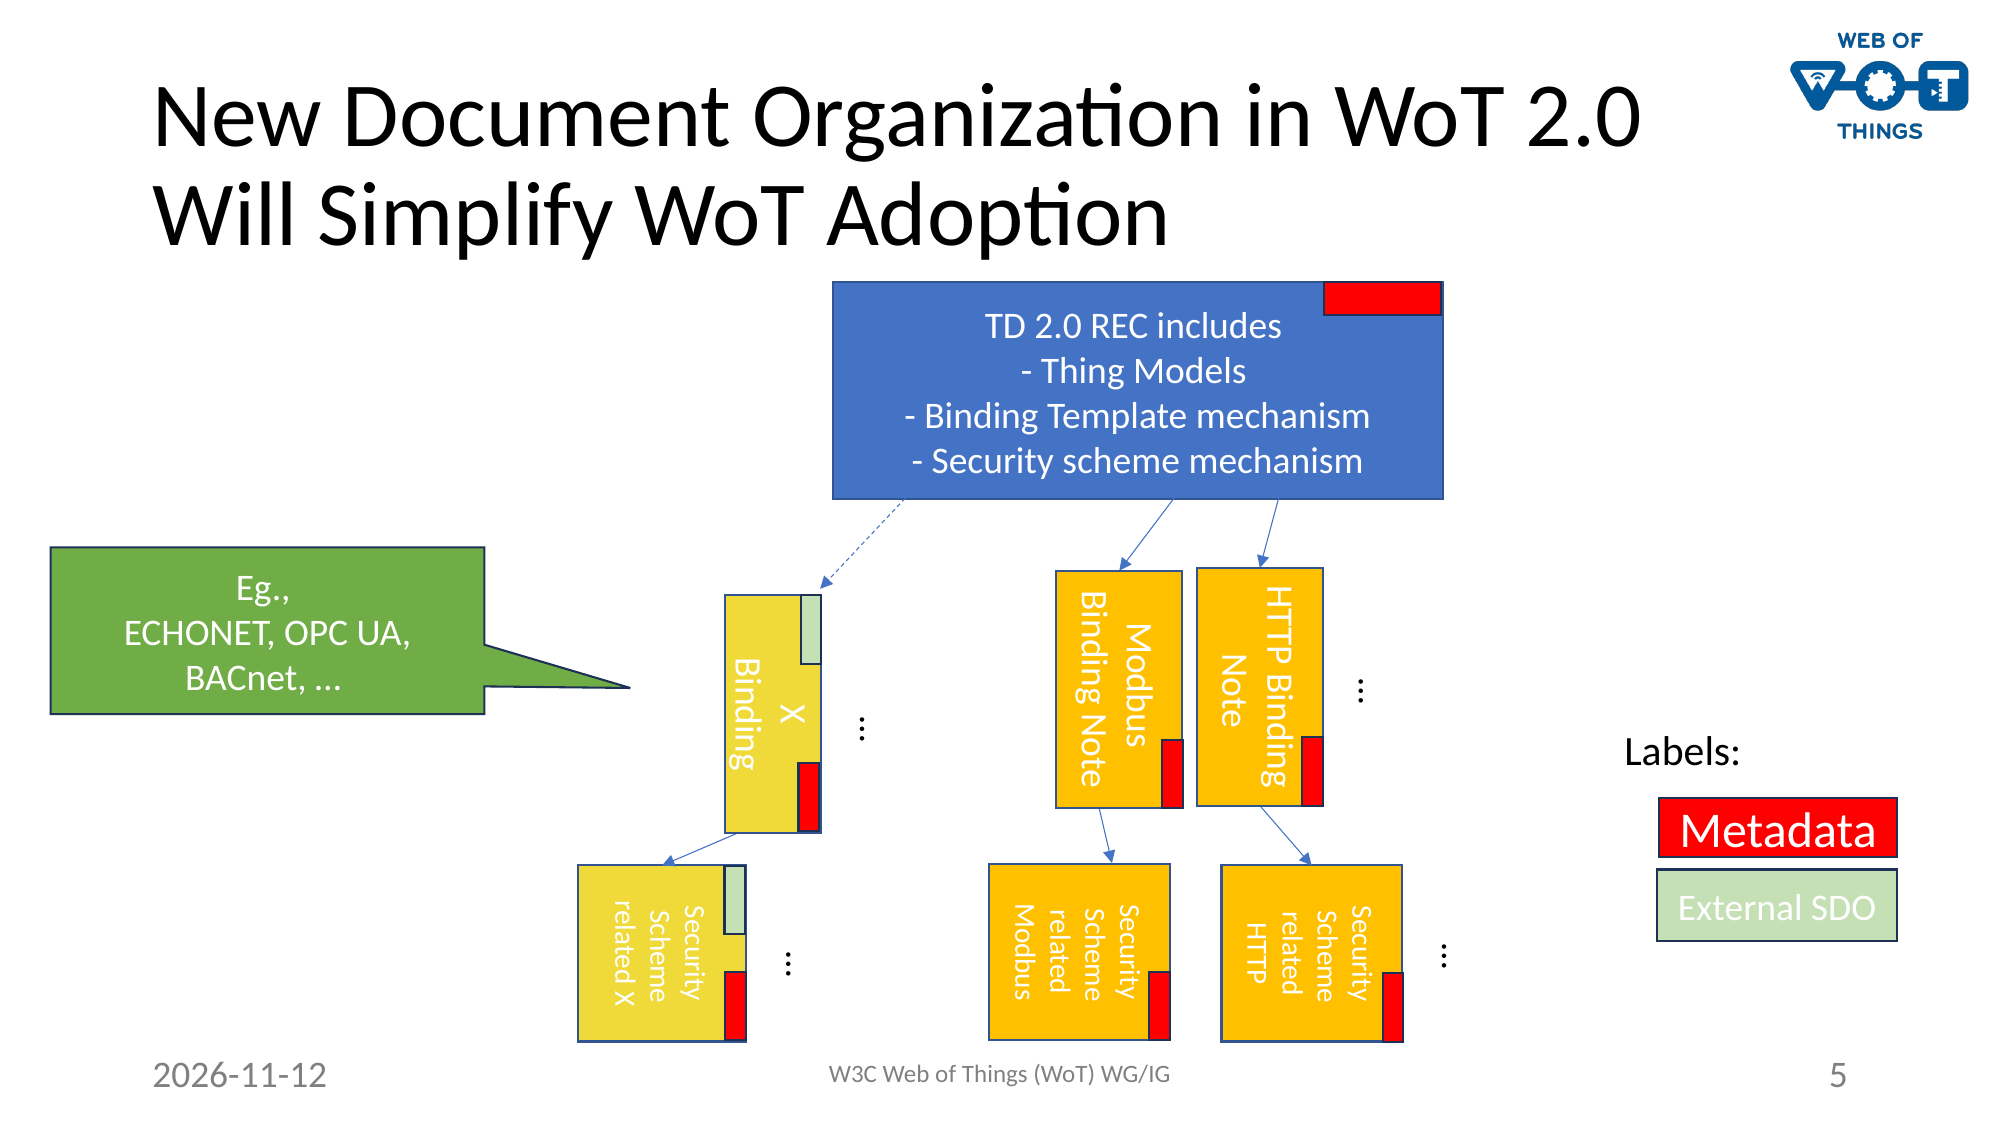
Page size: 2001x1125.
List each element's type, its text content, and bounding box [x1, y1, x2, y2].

text_box [797, 762, 820, 832]
text_box Modbus Binding Note [1055, 570, 1183, 809]
title New Document Organization in WoT 2.0 Will Simplify WoT Adoption [137, 59, 1781, 278]
text_box Eg., ECHONET, OPC UA, BACnet, … [49, 546, 631, 716]
text_box Security Scheme related HTTP [1220, 864, 1403, 1043]
text_box [723, 866, 746, 935]
text_box [1323, 281, 1442, 316]
text_box HTTP Binding Note [1196, 567, 1324, 807]
text_box … [1344, 663, 1404, 720]
text_box Security Scheme related Modbus [988, 863, 1171, 1041]
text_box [661, 817, 774, 866]
text_box [724, 971, 747, 1041]
text_box … [845, 701, 905, 758]
text_box TD 2.0 REC includes - Thing Models - Binding Template mechanism - Security scheme mechanism [832, 281, 1444, 500]
text_box [800, 594, 822, 665]
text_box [1119, 490, 1181, 571]
text_box [1161, 739, 1184, 809]
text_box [1259, 490, 1281, 568]
picture [1773, 22, 1985, 149]
text_box [1382, 972, 1404, 1043]
text_box Metadata [1658, 797, 1898, 858]
text_box X Binding [724, 594, 822, 834]
text_box … [1427, 928, 1488, 985]
text_box Labels: [1609, 716, 1757, 782]
footer W3C Web of Things (WoT) WG/IG [662, 1042, 1338, 1103]
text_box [820, 498, 906, 589]
text_box External SDO [1656, 868, 1898, 942]
slide_number 5 [1412, 1042, 1863, 1103]
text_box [1259, 805, 1312, 866]
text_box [1097, 803, 1112, 864]
text_box … [771, 936, 832, 993]
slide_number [137, 1042, 588, 1103]
text_box [1148, 971, 1171, 1041]
text_box Security Scheme related X [577, 864, 747, 1043]
text_box [1301, 736, 1324, 807]
